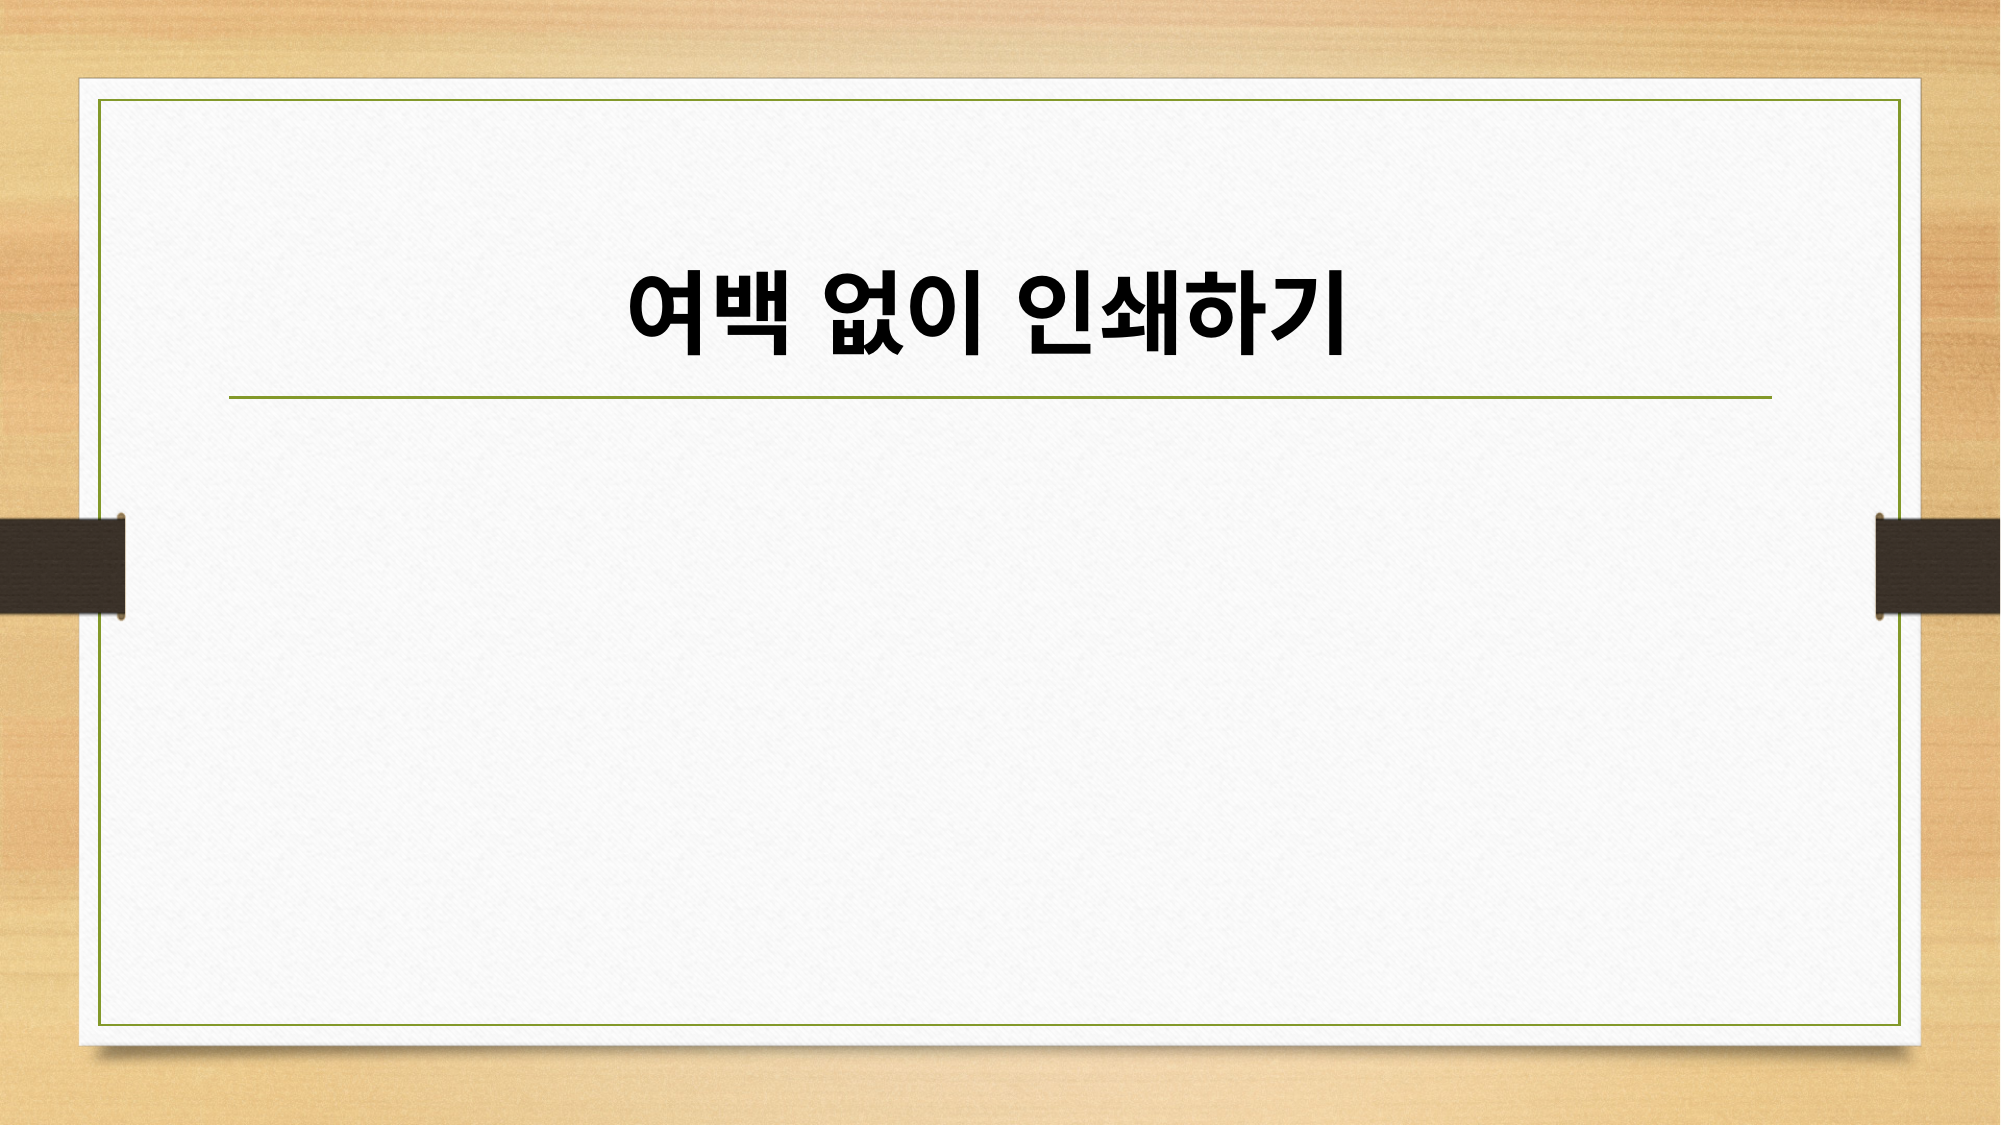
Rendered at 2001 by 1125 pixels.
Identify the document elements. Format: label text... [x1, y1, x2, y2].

text_box 여백 없이 인쇄하기 [259, 248, 1720, 374]
picture [0, 0, 2001, 1125]
